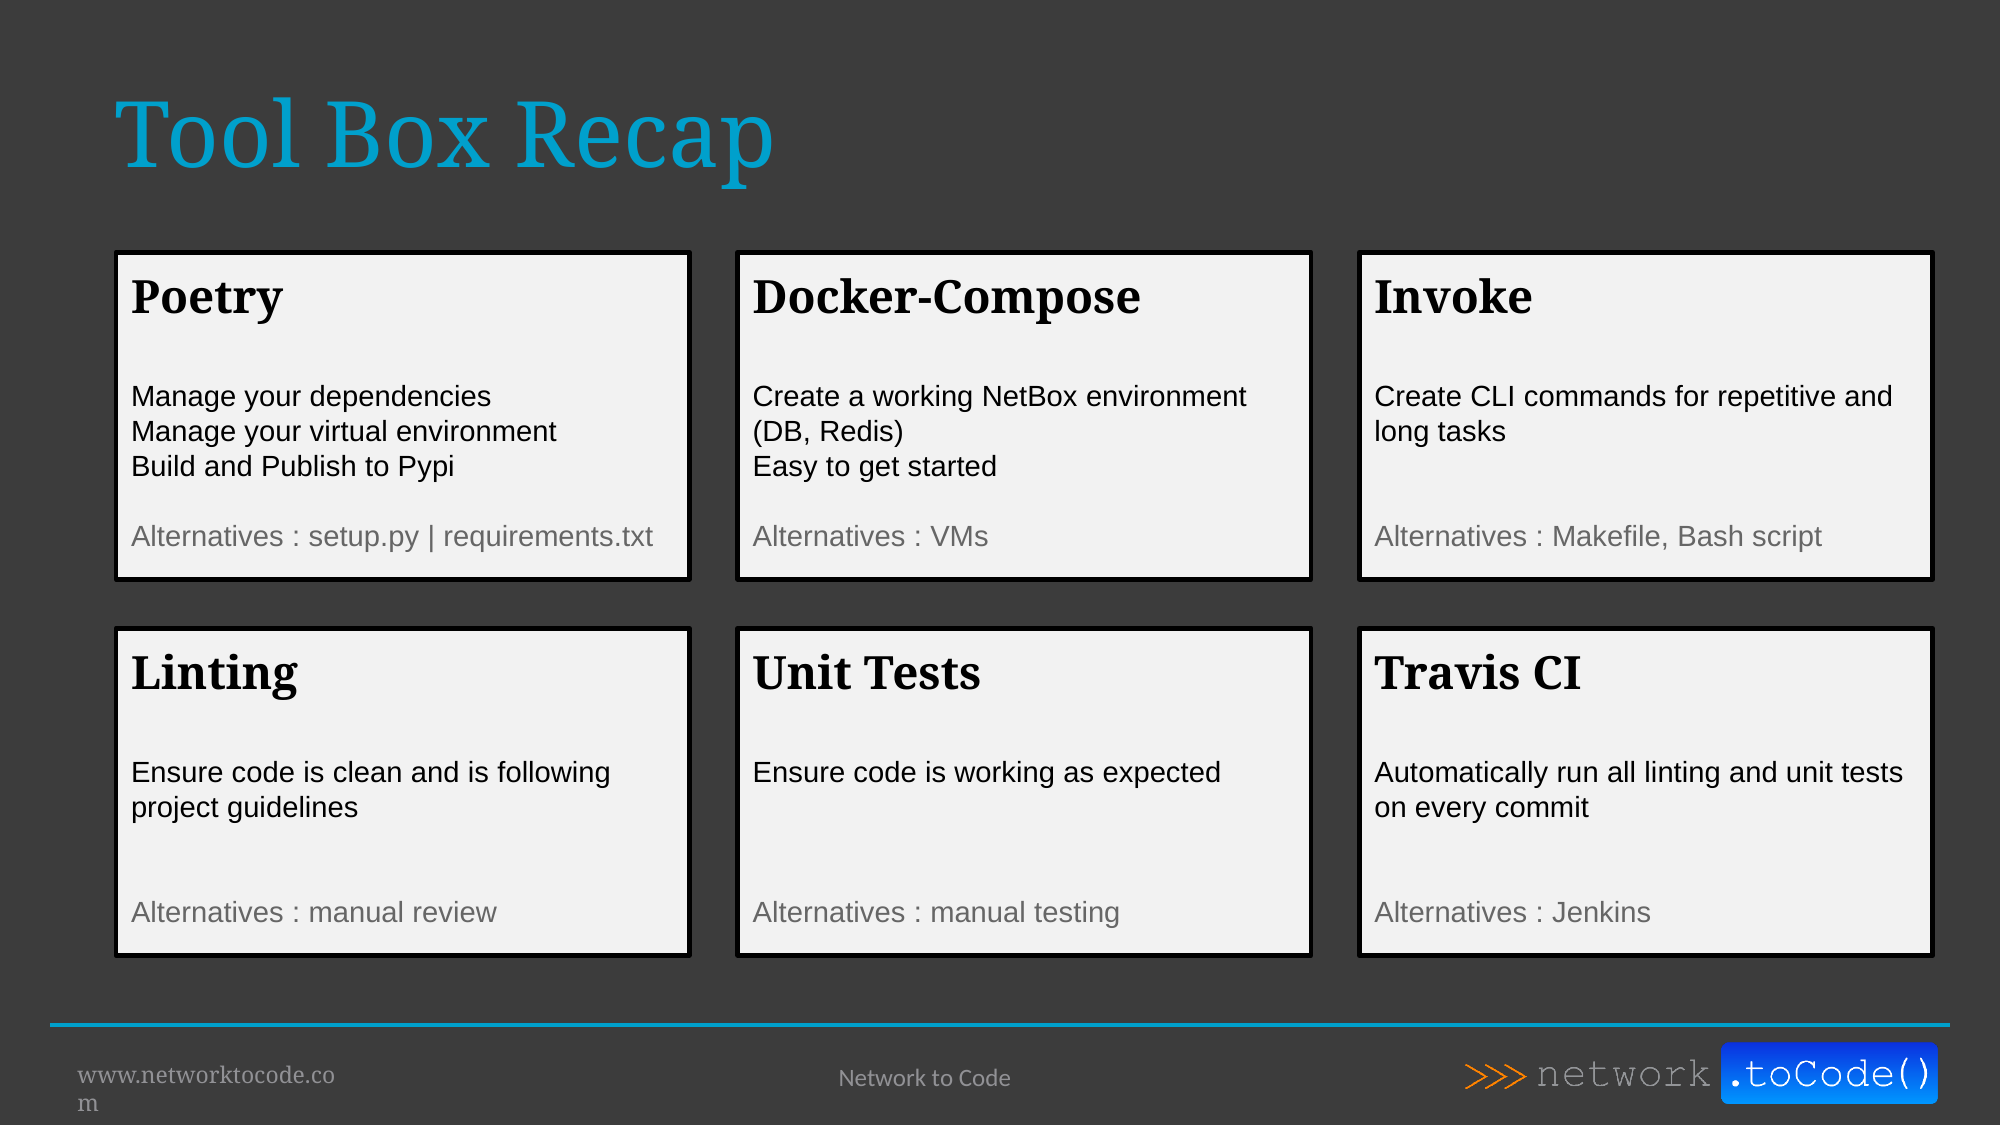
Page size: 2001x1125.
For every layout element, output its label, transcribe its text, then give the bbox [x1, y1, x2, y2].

picture [1465, 1042, 1938, 1104]
text_box Unit Tests Ensure code is working as expected Alternatives : manual testing [737, 628, 1311, 956]
text_box Docker-Compose Create a working NetBox environment (DB, Redis) Easy to get started Alternatives : VMs [737, 252, 1311, 580]
title Tool Box Recap [99, 37, 1900, 225]
text_box Travis CI Automatically run all linting and unit tests on every commit Alternatives : Jenkins [1359, 628, 1933, 956]
text_box Invoke Create CLI commands for repetitive and long tasks Alternatives : Makefile, Bash script [1359, 252, 1933, 580]
text_box Poetry Manage your dependencies Manage your virtual environment Build and Publish to Pypi Alternatives : setup.py | requirements.txt [116, 252, 690, 580]
text_box Linting Ensure code is clean and is following project guidelines Alternatives : manual review [116, 628, 690, 956]
